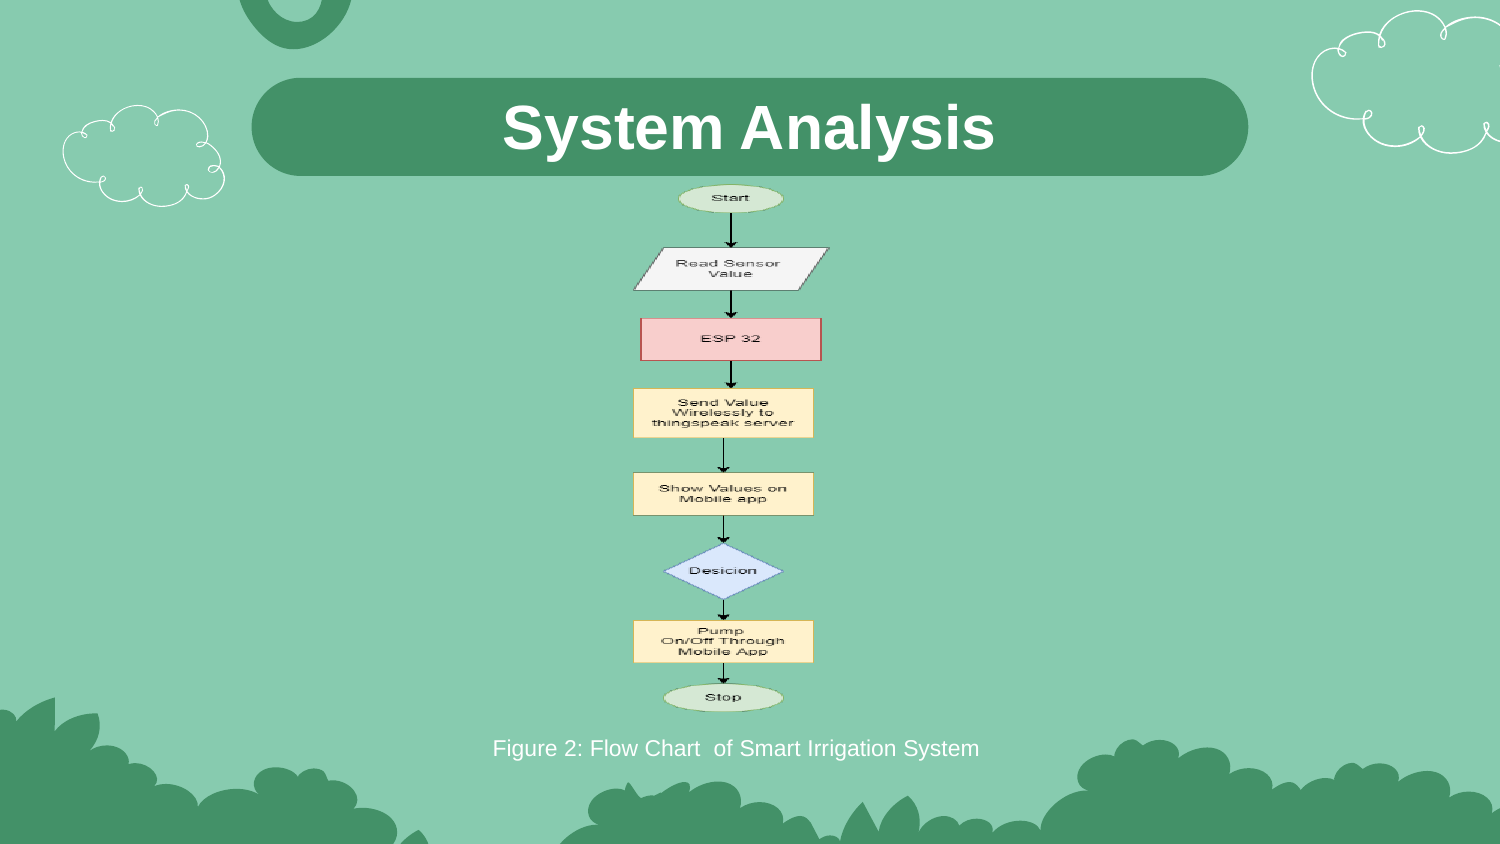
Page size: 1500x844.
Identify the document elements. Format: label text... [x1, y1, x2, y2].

text_box Figure 2: Flow Chart of Smart Irrigation System [477, 719, 1083, 775]
text_box [281, 172, 1219, 176]
title System Analysis [117, 77, 1383, 172]
picture [633, 183, 831, 712]
